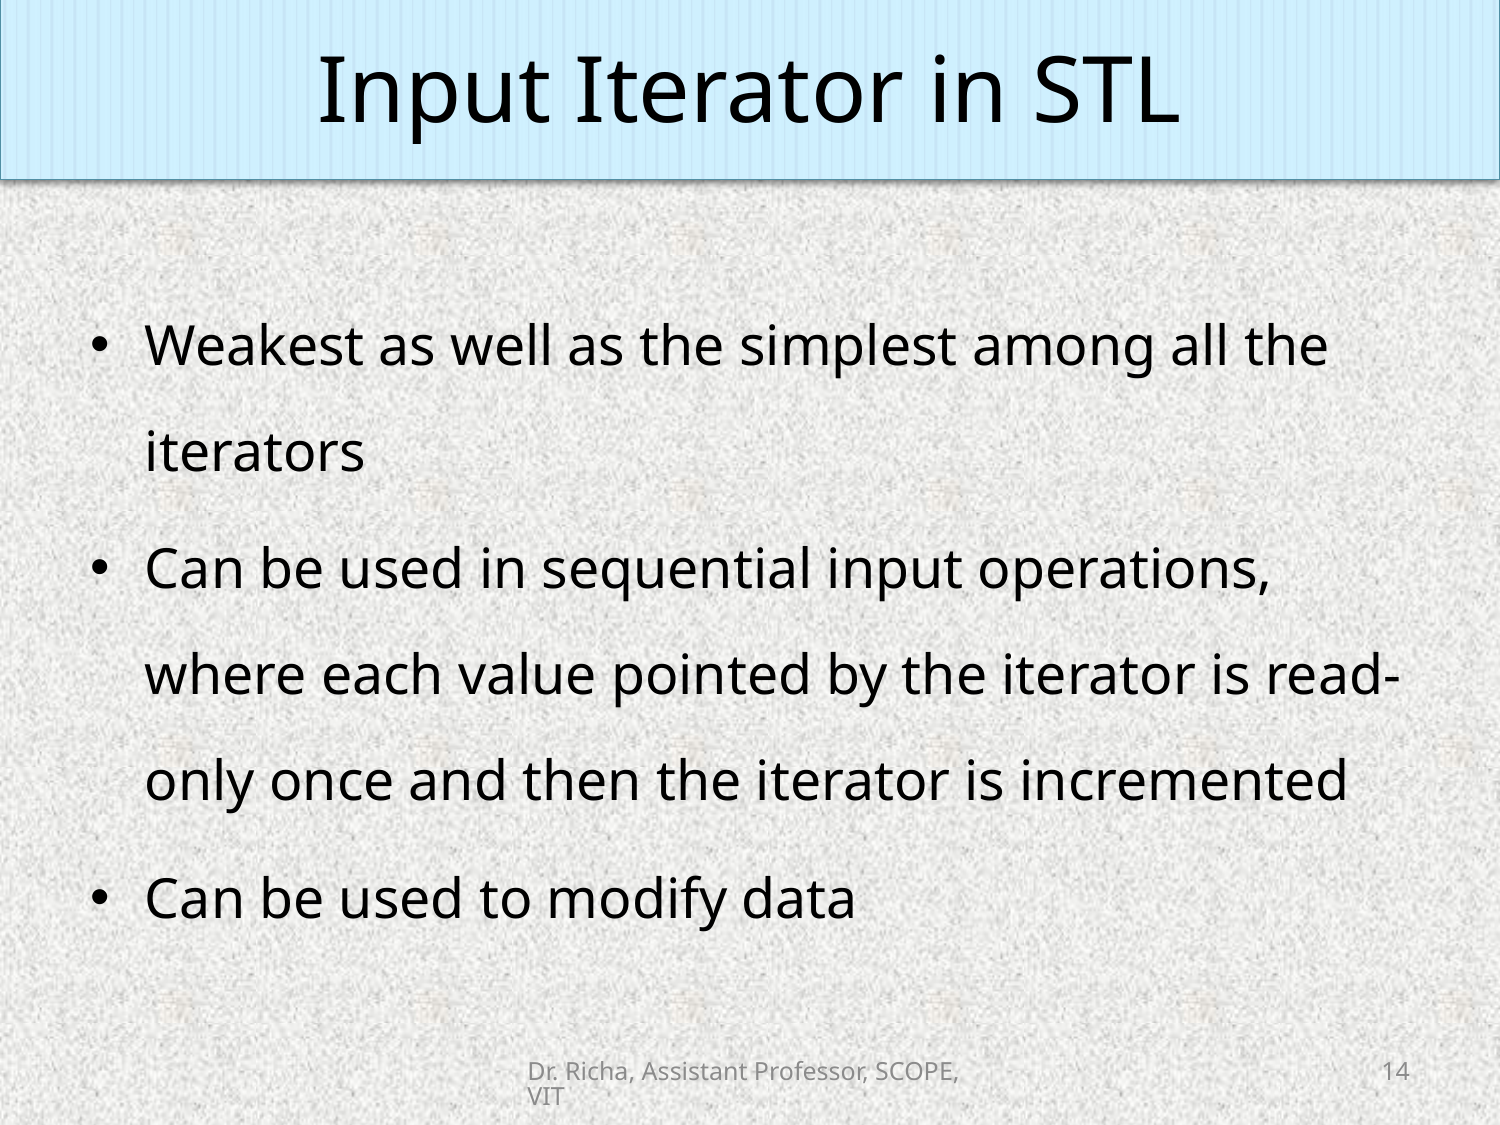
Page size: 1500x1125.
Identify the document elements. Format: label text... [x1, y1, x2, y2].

text_box Input Iterator in STL [0, 0, 1500, 180]
footer Dr. Richa, Assistant Professor, SCOPE, VIT [512, 1042, 988, 1103]
list Weakest as well as the simplest among all the iterators Can be used in sequential input operations, where each value pointed by the iterator is read-only once and then the iterator is incremented Can be used to modify data [75, 262, 1425, 1005]
slide_number 14 [1074, 1042, 1425, 1103]
picture [0, 180, 1500, 1125]
